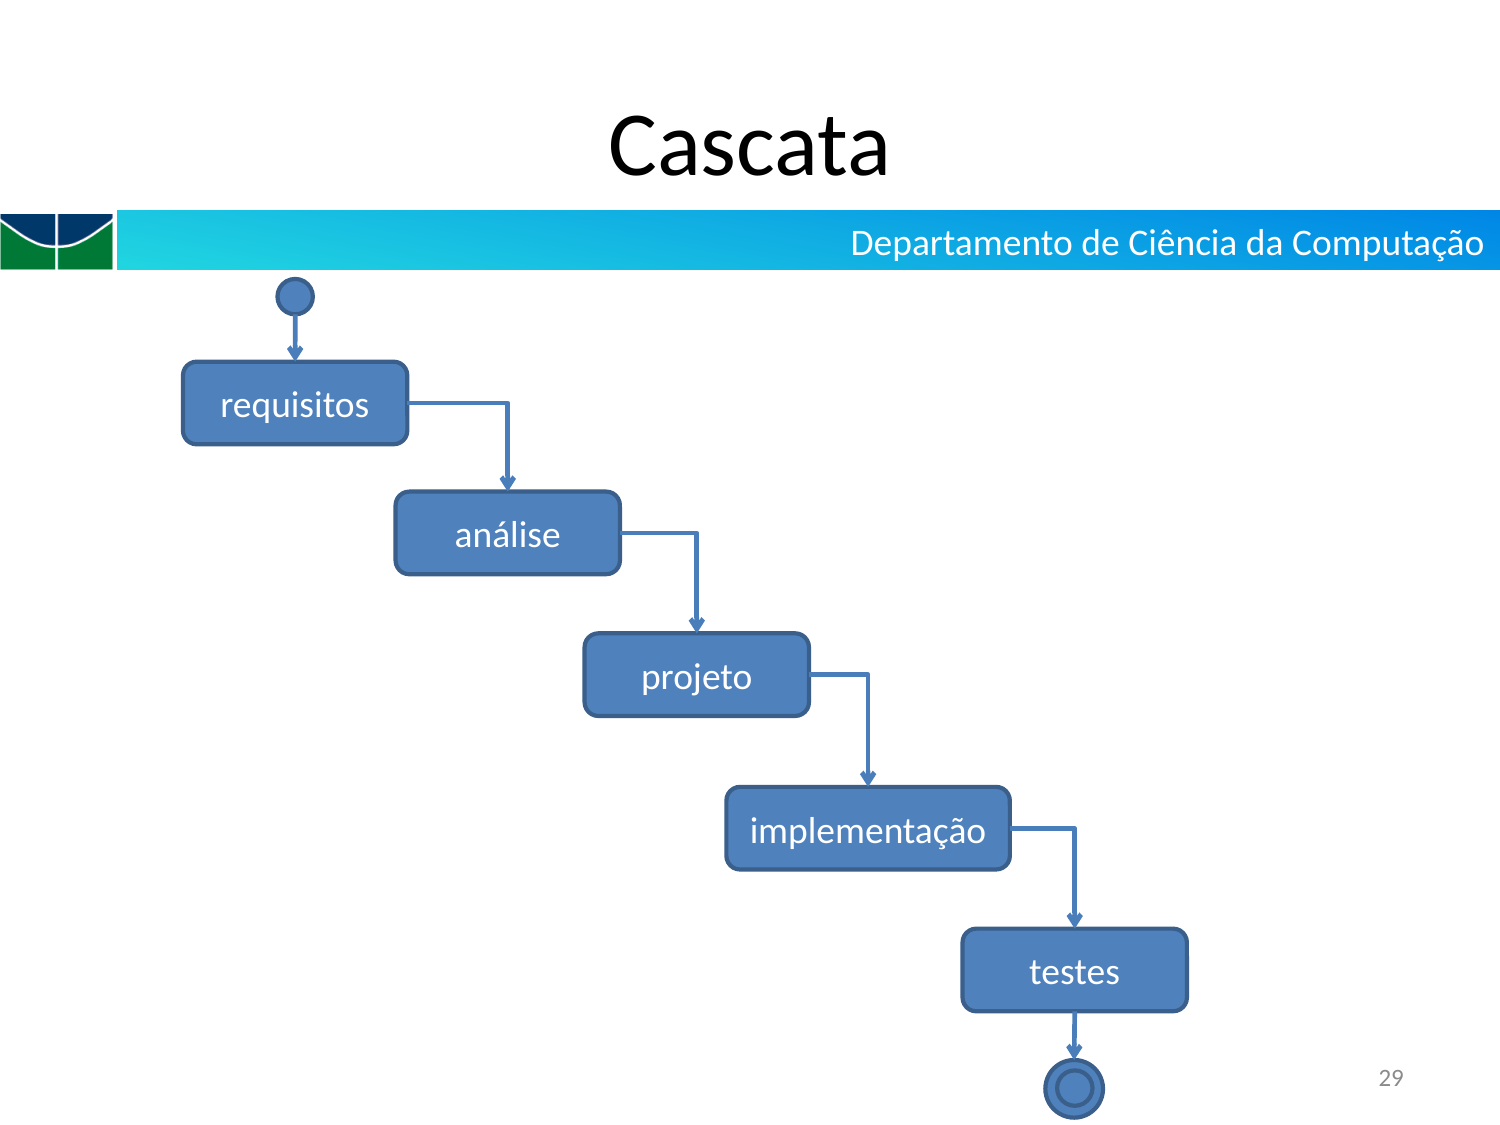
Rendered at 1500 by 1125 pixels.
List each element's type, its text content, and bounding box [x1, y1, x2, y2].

text_box [1043, 1058, 1100, 1120]
text_box testes [960, 926, 1190, 1014]
text_box implementação [724, 784, 1012, 872]
text_box [1055, 1068, 1095, 1108]
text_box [1009, 827, 1075, 929]
text_box [275, 276, 315, 317]
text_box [808, 674, 869, 788]
picture [0, 214, 117, 270]
slide_number 29 [1068, 1046, 1419, 1107]
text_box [407, 402, 508, 492]
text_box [619, 532, 697, 634]
title Cascata [75, 45, 1425, 233]
text_box requisitos [180, 359, 410, 447]
text_box análise [393, 489, 623, 577]
text_box projeto [582, 631, 812, 719]
